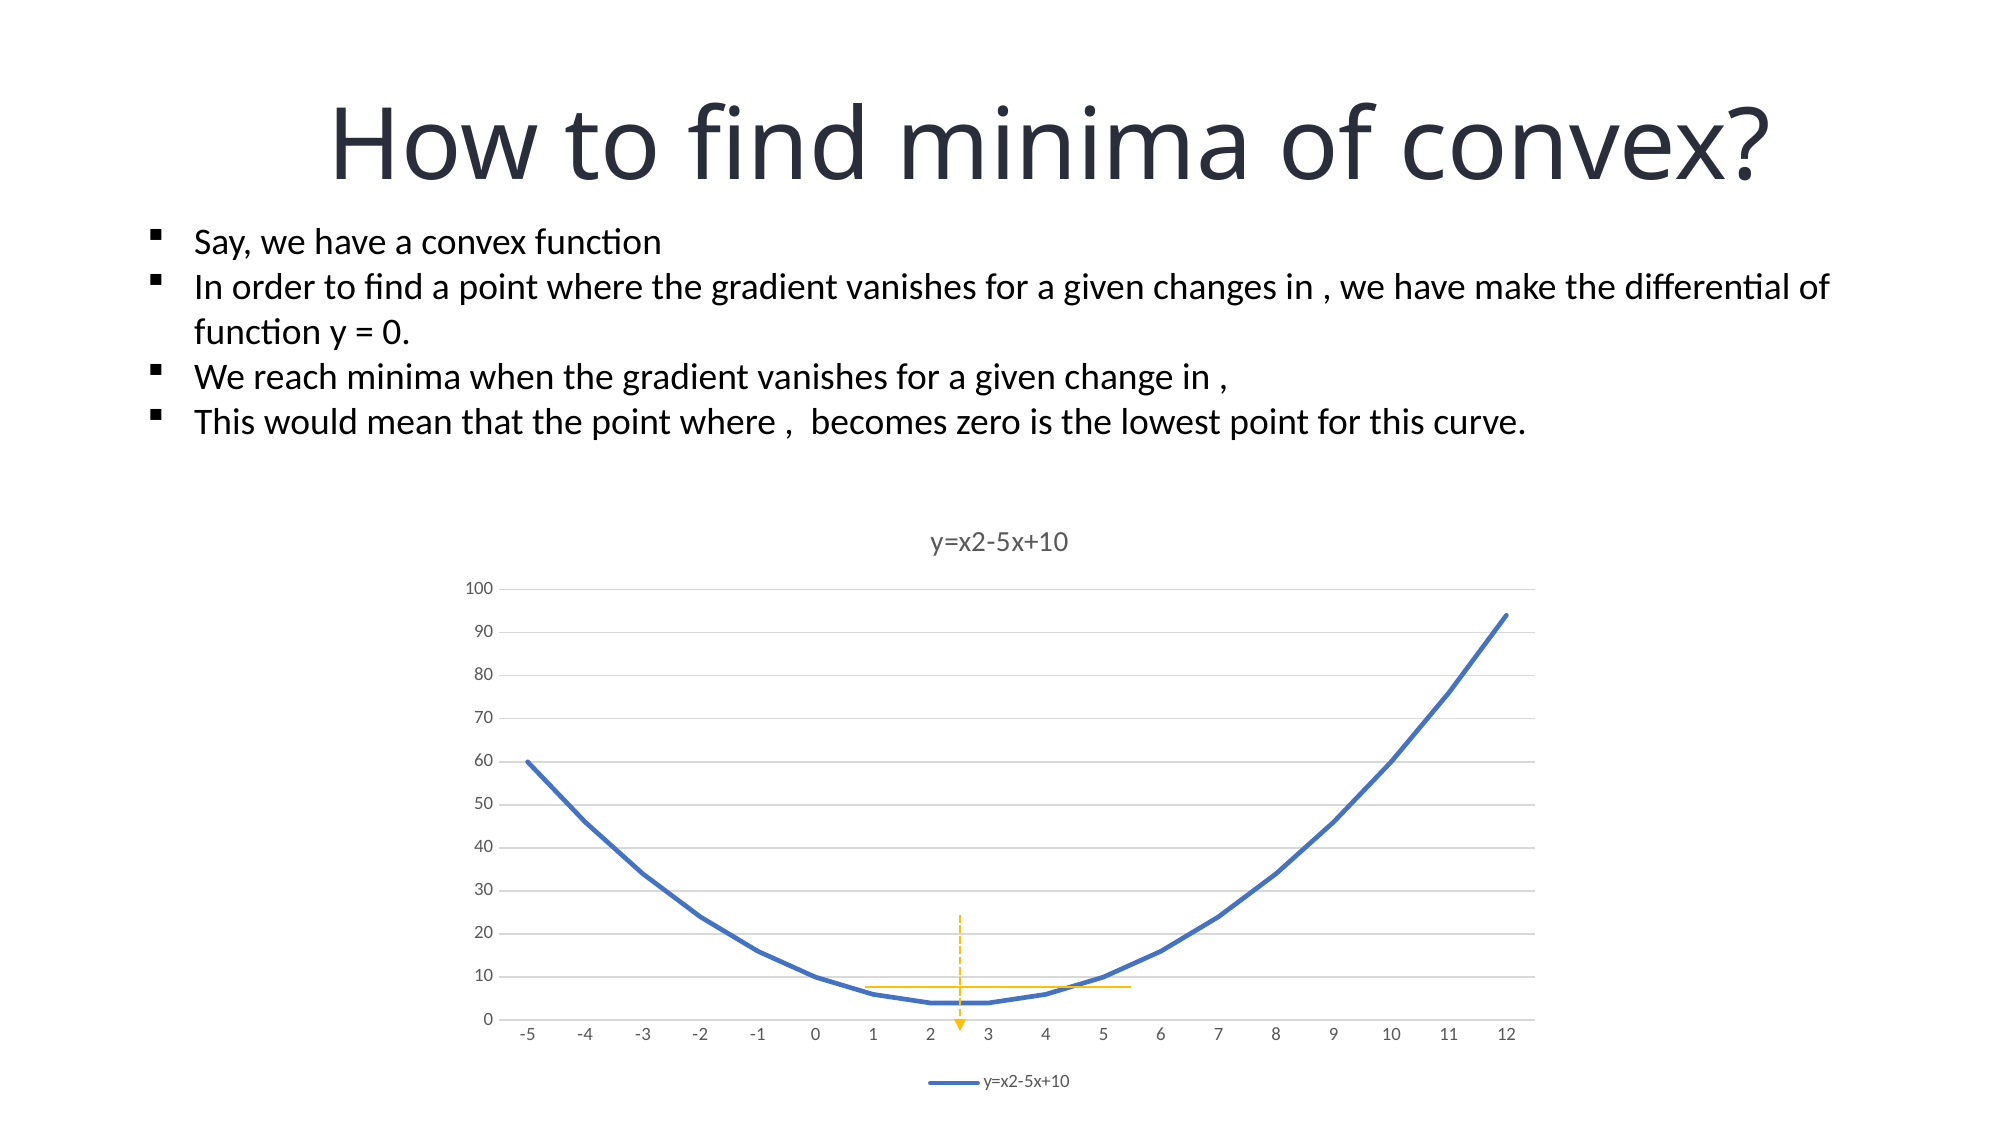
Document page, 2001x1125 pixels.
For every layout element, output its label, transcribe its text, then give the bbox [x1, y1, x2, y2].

text_box How to find minima of convex? [150, 0, 1950, 200]
chart [442, 500, 1558, 1099]
